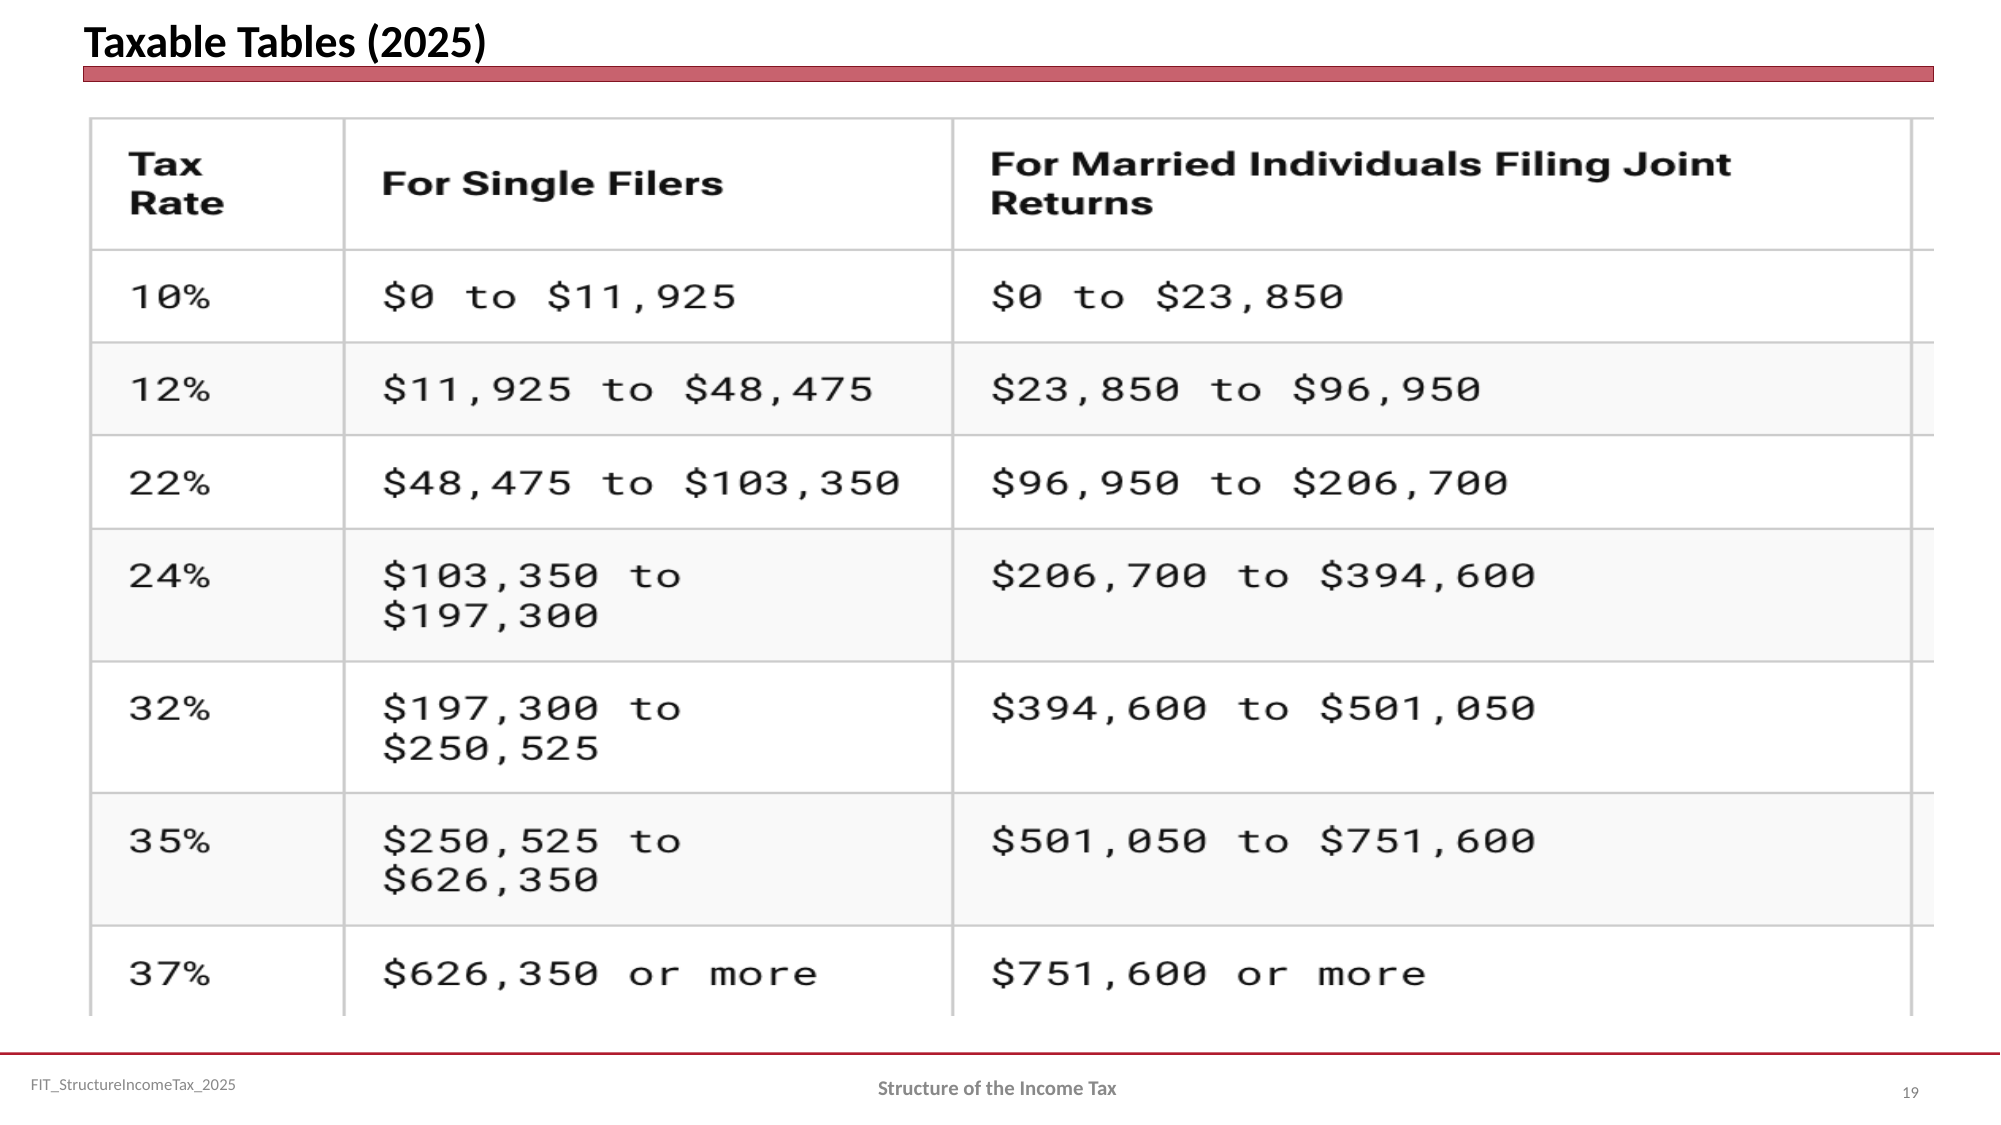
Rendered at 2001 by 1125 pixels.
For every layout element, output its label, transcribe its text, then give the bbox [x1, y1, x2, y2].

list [83, 115, 1935, 1017]
title Taxable Tables (2025) [83, 6, 1935, 67]
footer Structure of the Income Tax [683, 1056, 1317, 1117]
slide_number 19 [1834, 1061, 1934, 1122]
